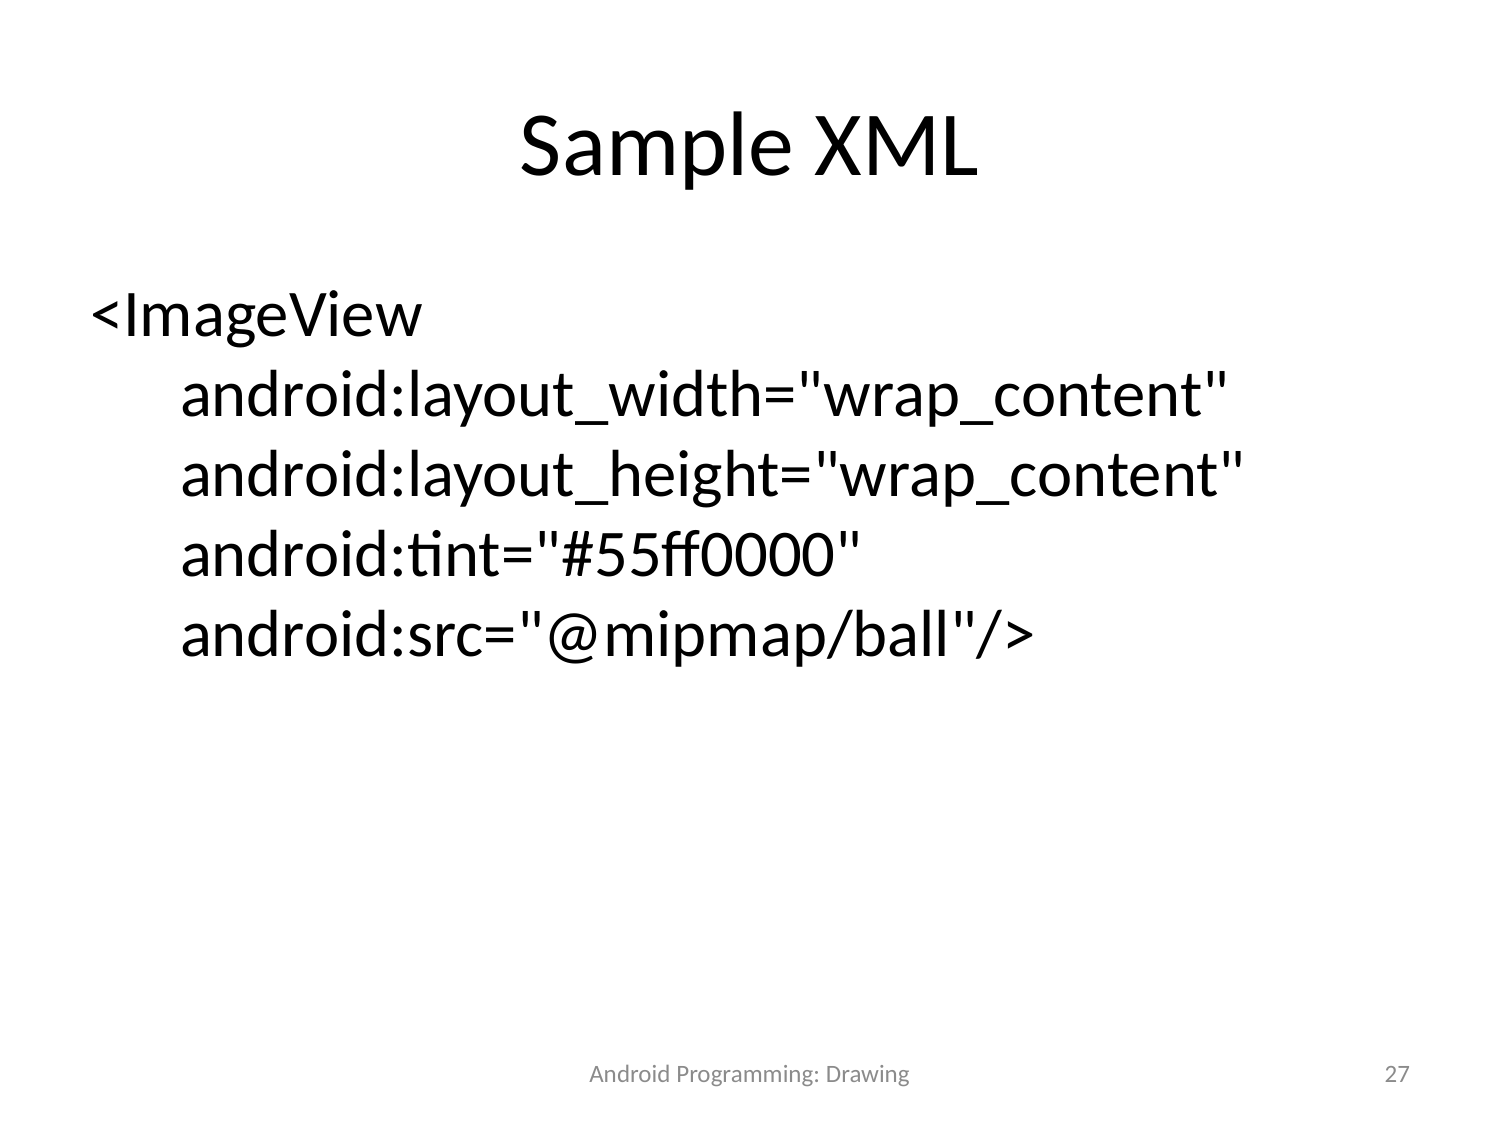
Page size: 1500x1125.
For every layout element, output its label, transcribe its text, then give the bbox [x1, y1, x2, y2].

list <ImageView android:layout_width="wrap_content" android:layout_height="wrap_content" android:tint="#55ff0000" android:src="@mipmap/ball"/> [75, 262, 1425, 1005]
footer Android Programming: Drawing [512, 1042, 988, 1103]
slide_number 27 [1074, 1042, 1425, 1103]
title Sample XML [75, 45, 1425, 233]
